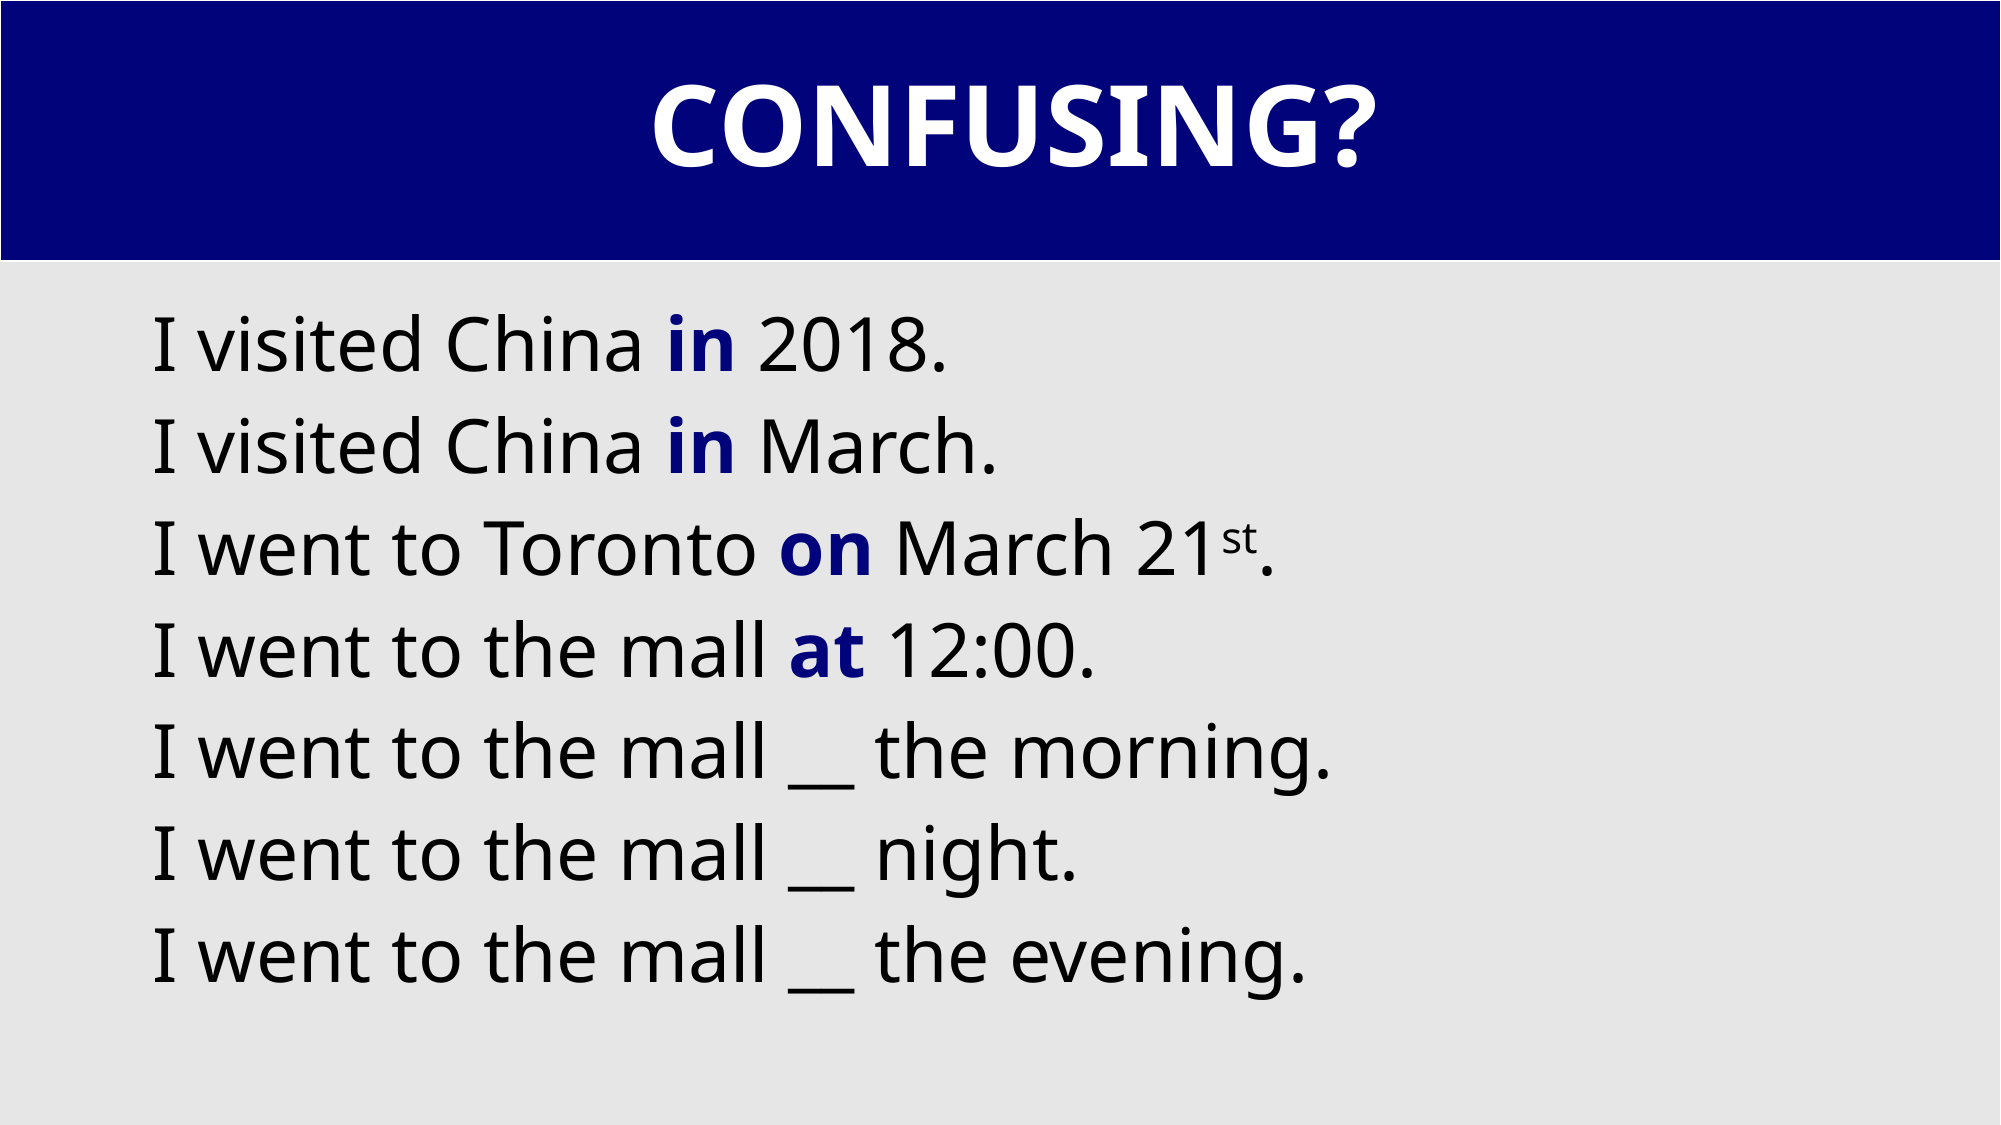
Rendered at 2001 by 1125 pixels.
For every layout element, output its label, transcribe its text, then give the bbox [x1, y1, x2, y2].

list I visited China in 2018. I visited China in March. I went to Toronto on March 21st. I went to the mall at 12:00. I went to the mall __ the morning. I went to the mall __ night. I went to the mall __ the evening. [137, 299, 1863, 1014]
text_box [0, 0, 2000, 261]
